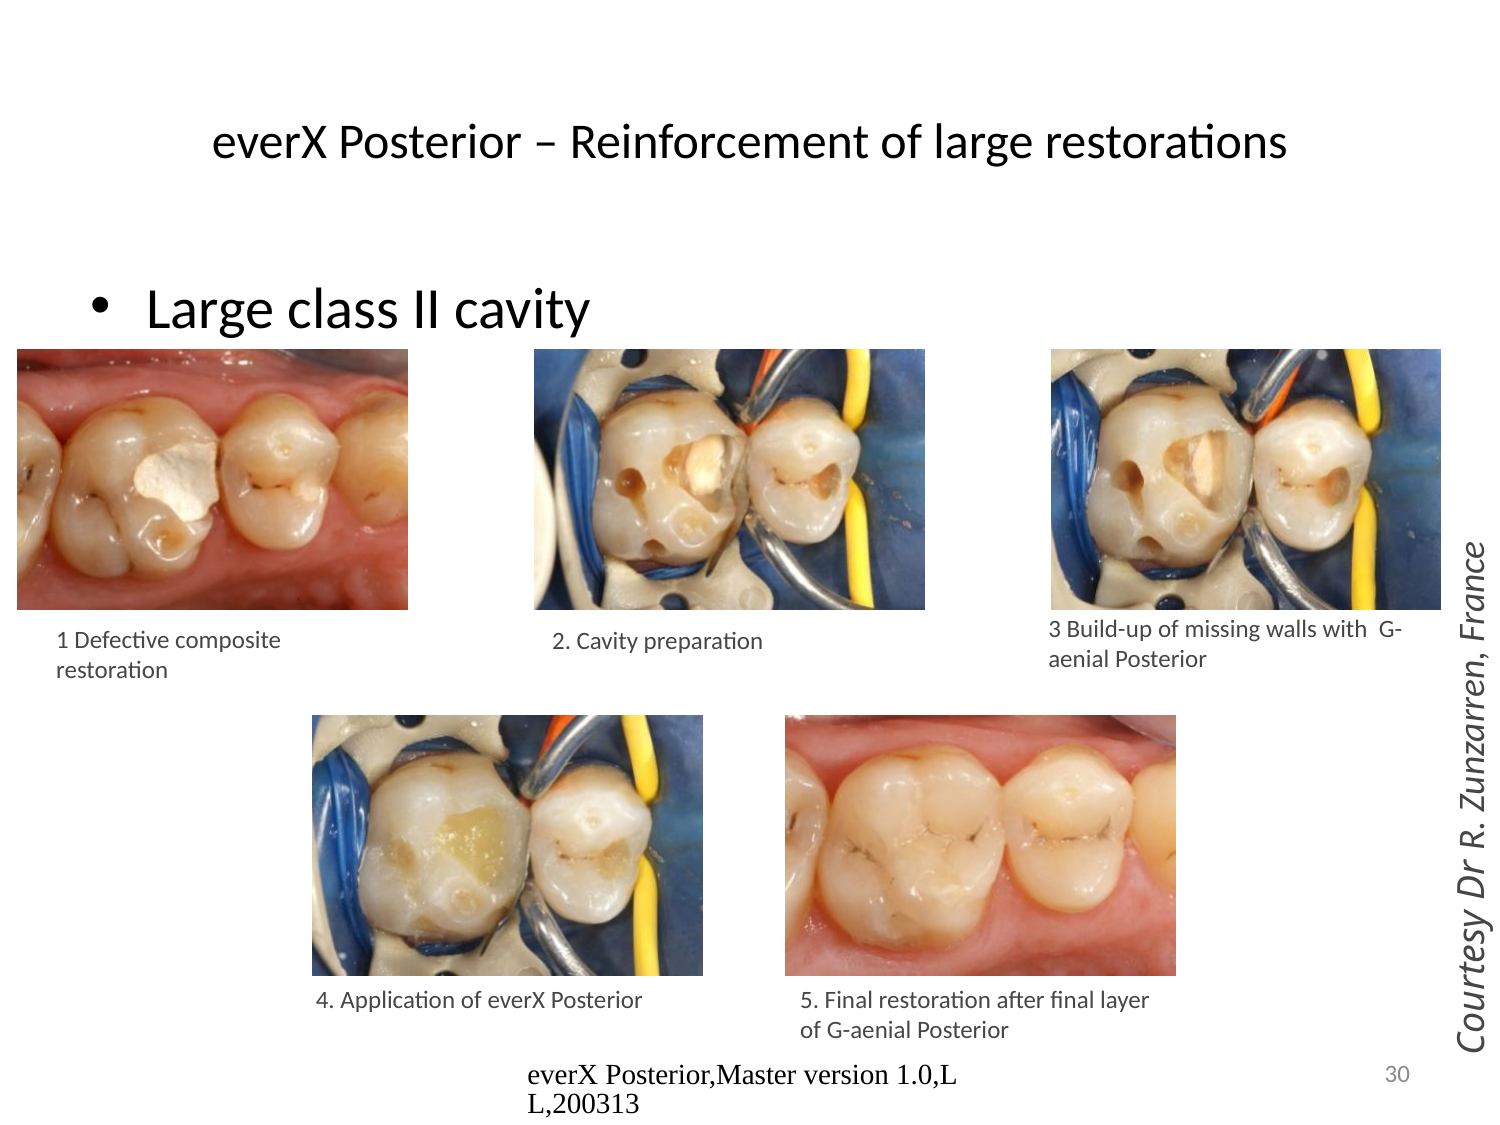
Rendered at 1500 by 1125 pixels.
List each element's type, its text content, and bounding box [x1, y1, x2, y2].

picture [534, 349, 925, 610]
picture [785, 715, 1176, 976]
text_box Courtesy Dr R. Zunzarren, France [1439, 160, 1500, 1070]
picture [1050, 349, 1442, 610]
list Large class II cavity [75, 262, 1425, 1005]
slide_number 30 [1074, 1042, 1425, 1103]
footer everX Posterior,Master version 1.0,LL,200313 [512, 1042, 988, 1103]
text_box 1 Defective composite restoration [41, 618, 408, 692]
text_box 3 Build-up of missing walls with G-aenial Posterior [1033, 604, 1447, 680]
text_box 4. Application of everX Posterior [301, 975, 715, 1021]
title everX Posterior – Reinforcement of large restorations [75, 45, 1425, 233]
text_box 5. Final restoration after final layer of G-aenial Posterior [785, 975, 1188, 1051]
text_box 2. Cavity preparation [537, 619, 892, 662]
picture [17, 349, 408, 610]
picture [312, 715, 703, 976]
